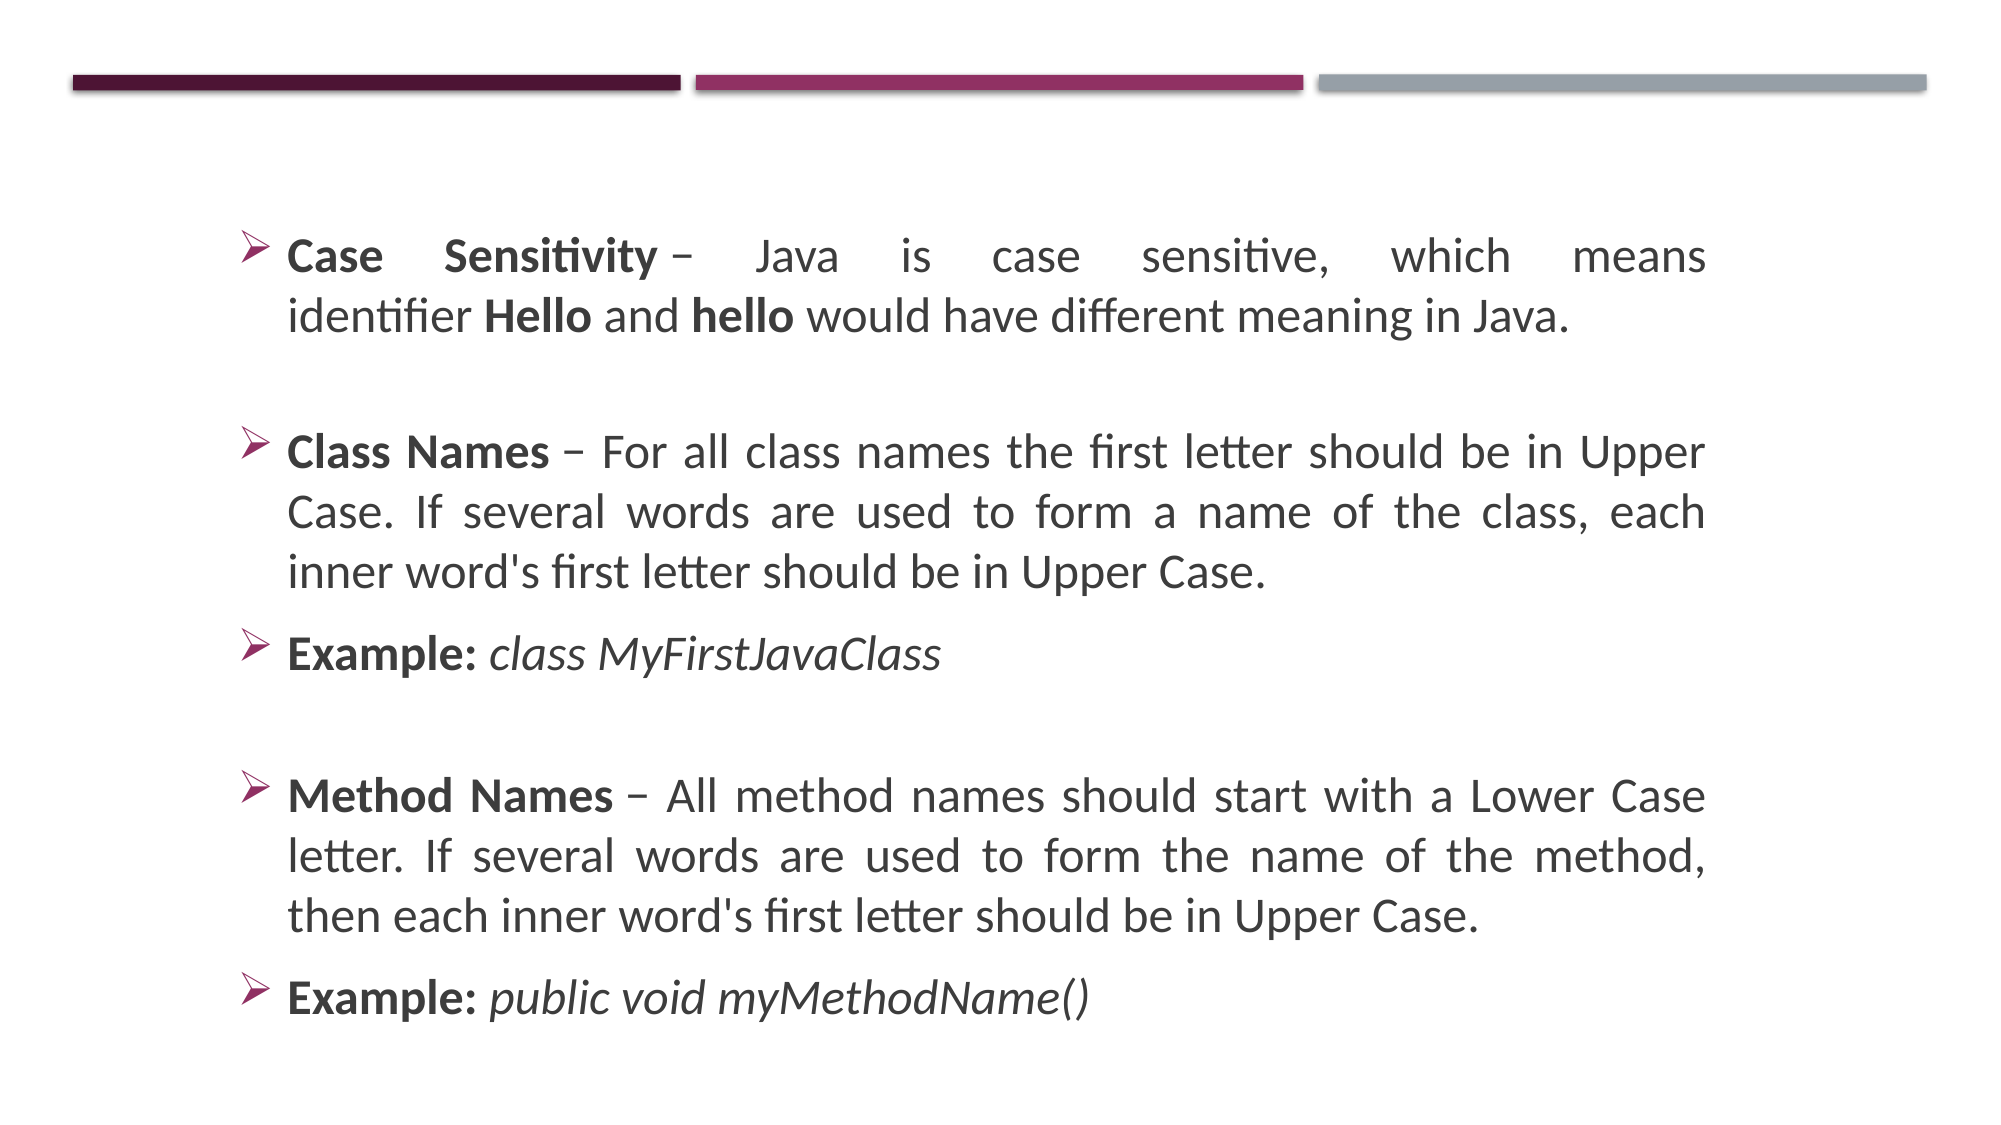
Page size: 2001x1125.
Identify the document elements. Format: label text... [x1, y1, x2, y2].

list Case Sensitivity − Java is case sensitive, which means identifier Hello and hello would have different meaning in Java. Class Names − For all class names the first letter should be in Upper Case. If several words are used to form a name of the class, each inner word's first letter should be in Upper Case. Example: class MyFirstJavaClass Method Names − All method names should start with a Lower Case letter. If several words are used to form the name of the method, then each inner word's first letter should be in Upper Case. Example: public void myMethodName() [222, 132, 1723, 1105]
